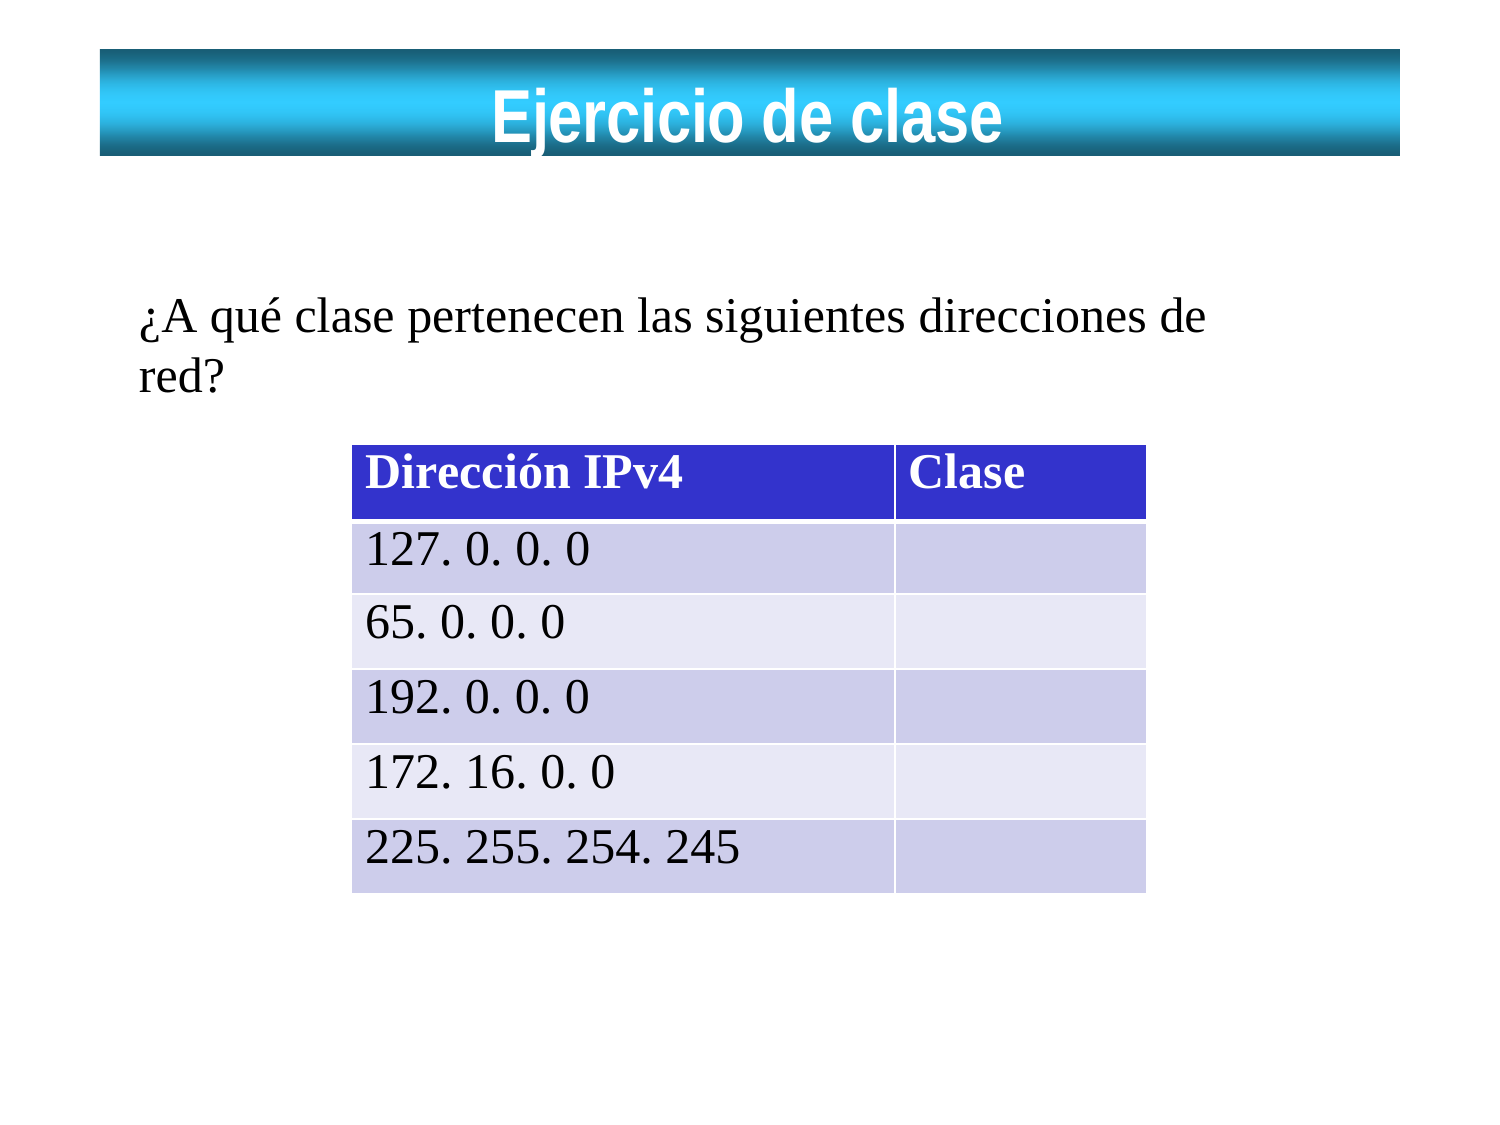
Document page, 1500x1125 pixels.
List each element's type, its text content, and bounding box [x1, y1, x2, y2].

table_cell [896, 670, 1146, 743]
picture [1324, 49, 1400, 156]
table_cell 225. 255. 254. 245 [352, 820, 894, 893]
table_cell [896, 524, 1146, 593]
table_cell [896, 595, 1146, 668]
table_cell [896, 745, 1146, 818]
table_cell [896, 820, 1146, 893]
text_box ¿A qué clase pertenecen las siguientes direcciones de red? [136, 282, 1300, 403]
table_header Clase [896, 445, 1146, 519]
table_header Dirección IPv4 [352, 445, 894, 519]
table_cell 65. 0. 0. 0 [352, 595, 894, 668]
table_cell 172. 16. 0. 0 [352, 745, 894, 818]
table_cell 192. 0. 0. 0 [352, 670, 894, 743]
table_cell 127. 0. 0. 0 [352, 524, 894, 593]
picture [99, 49, 176, 156]
title Ejercicio de clase [176, 36, 1324, 256]
